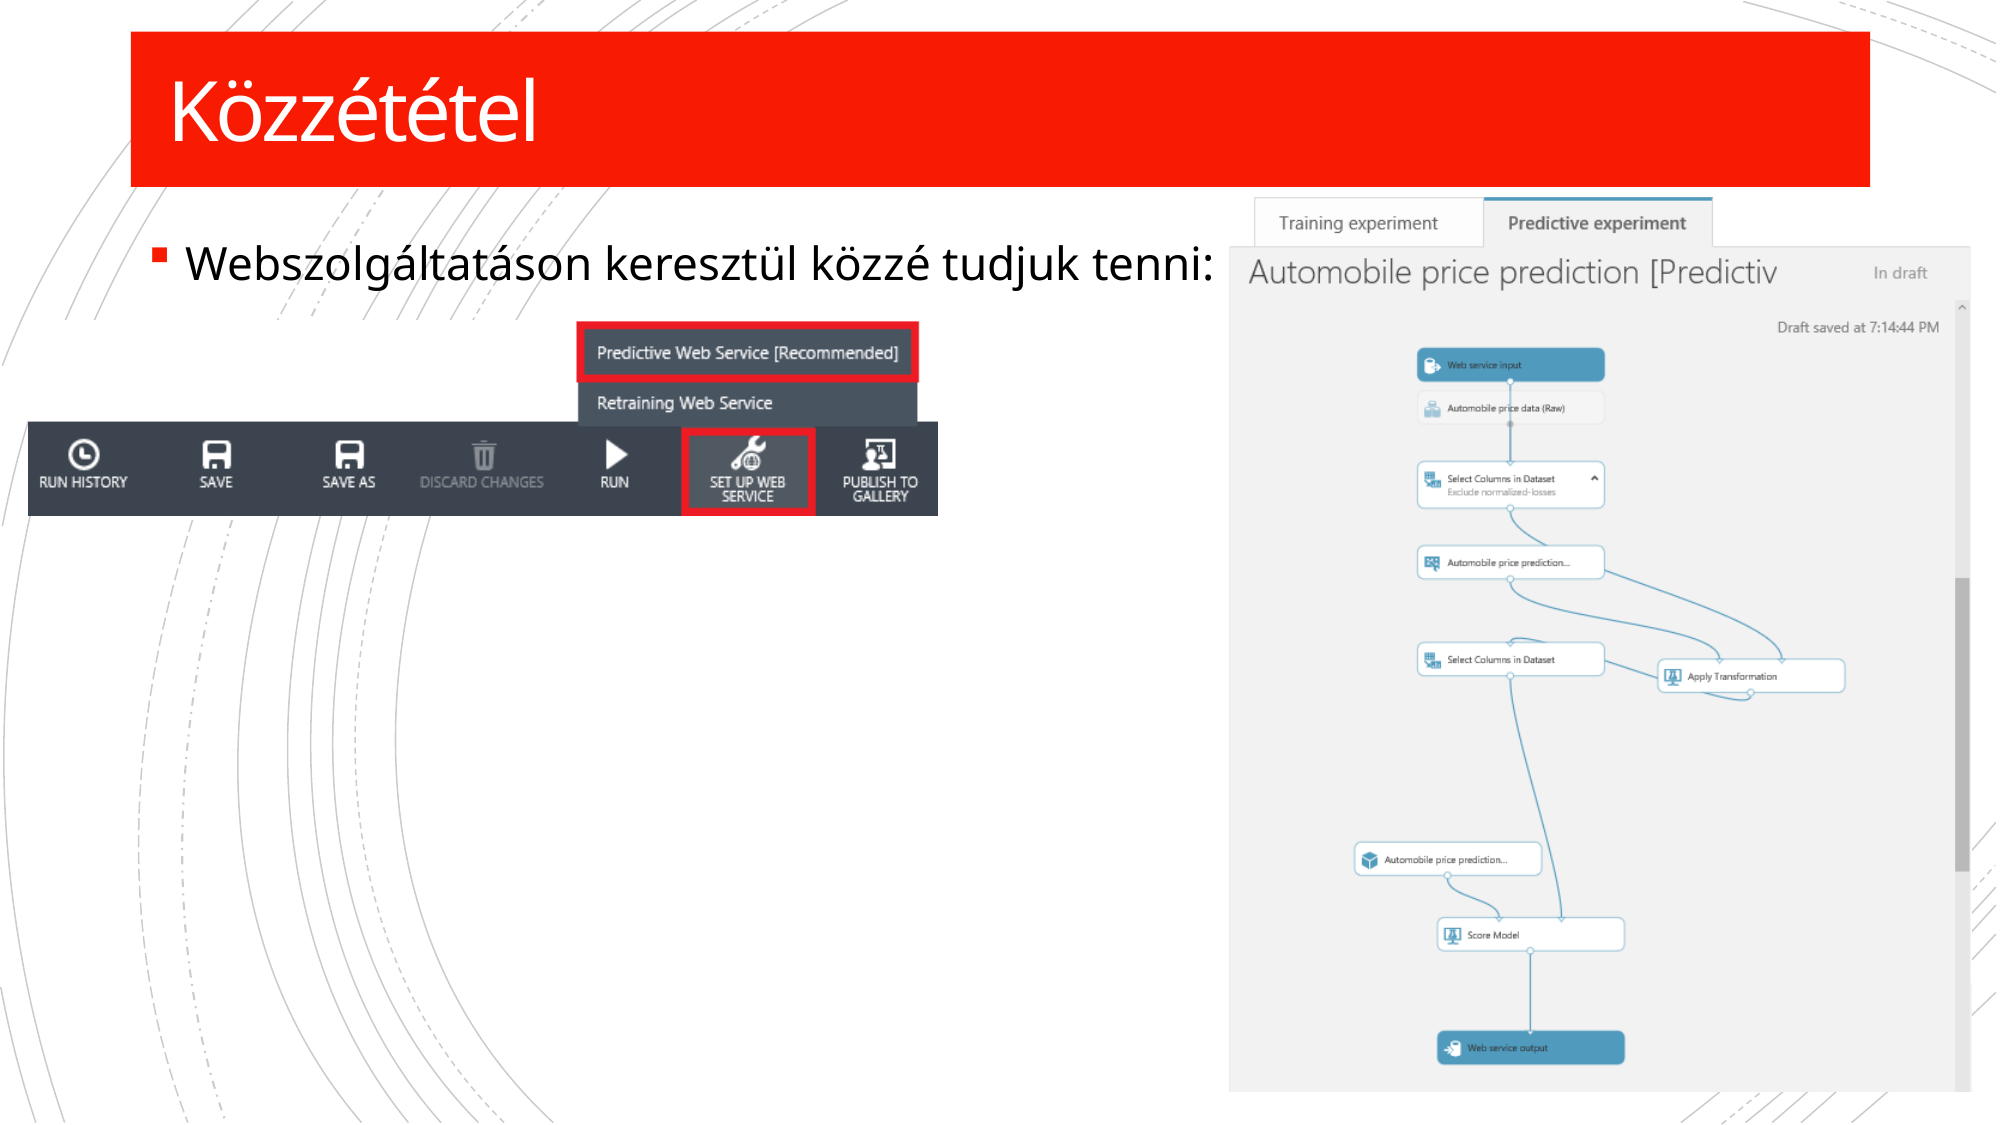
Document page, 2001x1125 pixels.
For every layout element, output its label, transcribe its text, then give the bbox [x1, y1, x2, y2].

picture [28, 320, 938, 517]
picture [1229, 196, 1972, 1093]
list Webszolgáltatáson keresztül közzé tudjuk tenni: [133, 215, 1229, 993]
title Közzététel [129, 17, 1701, 215]
